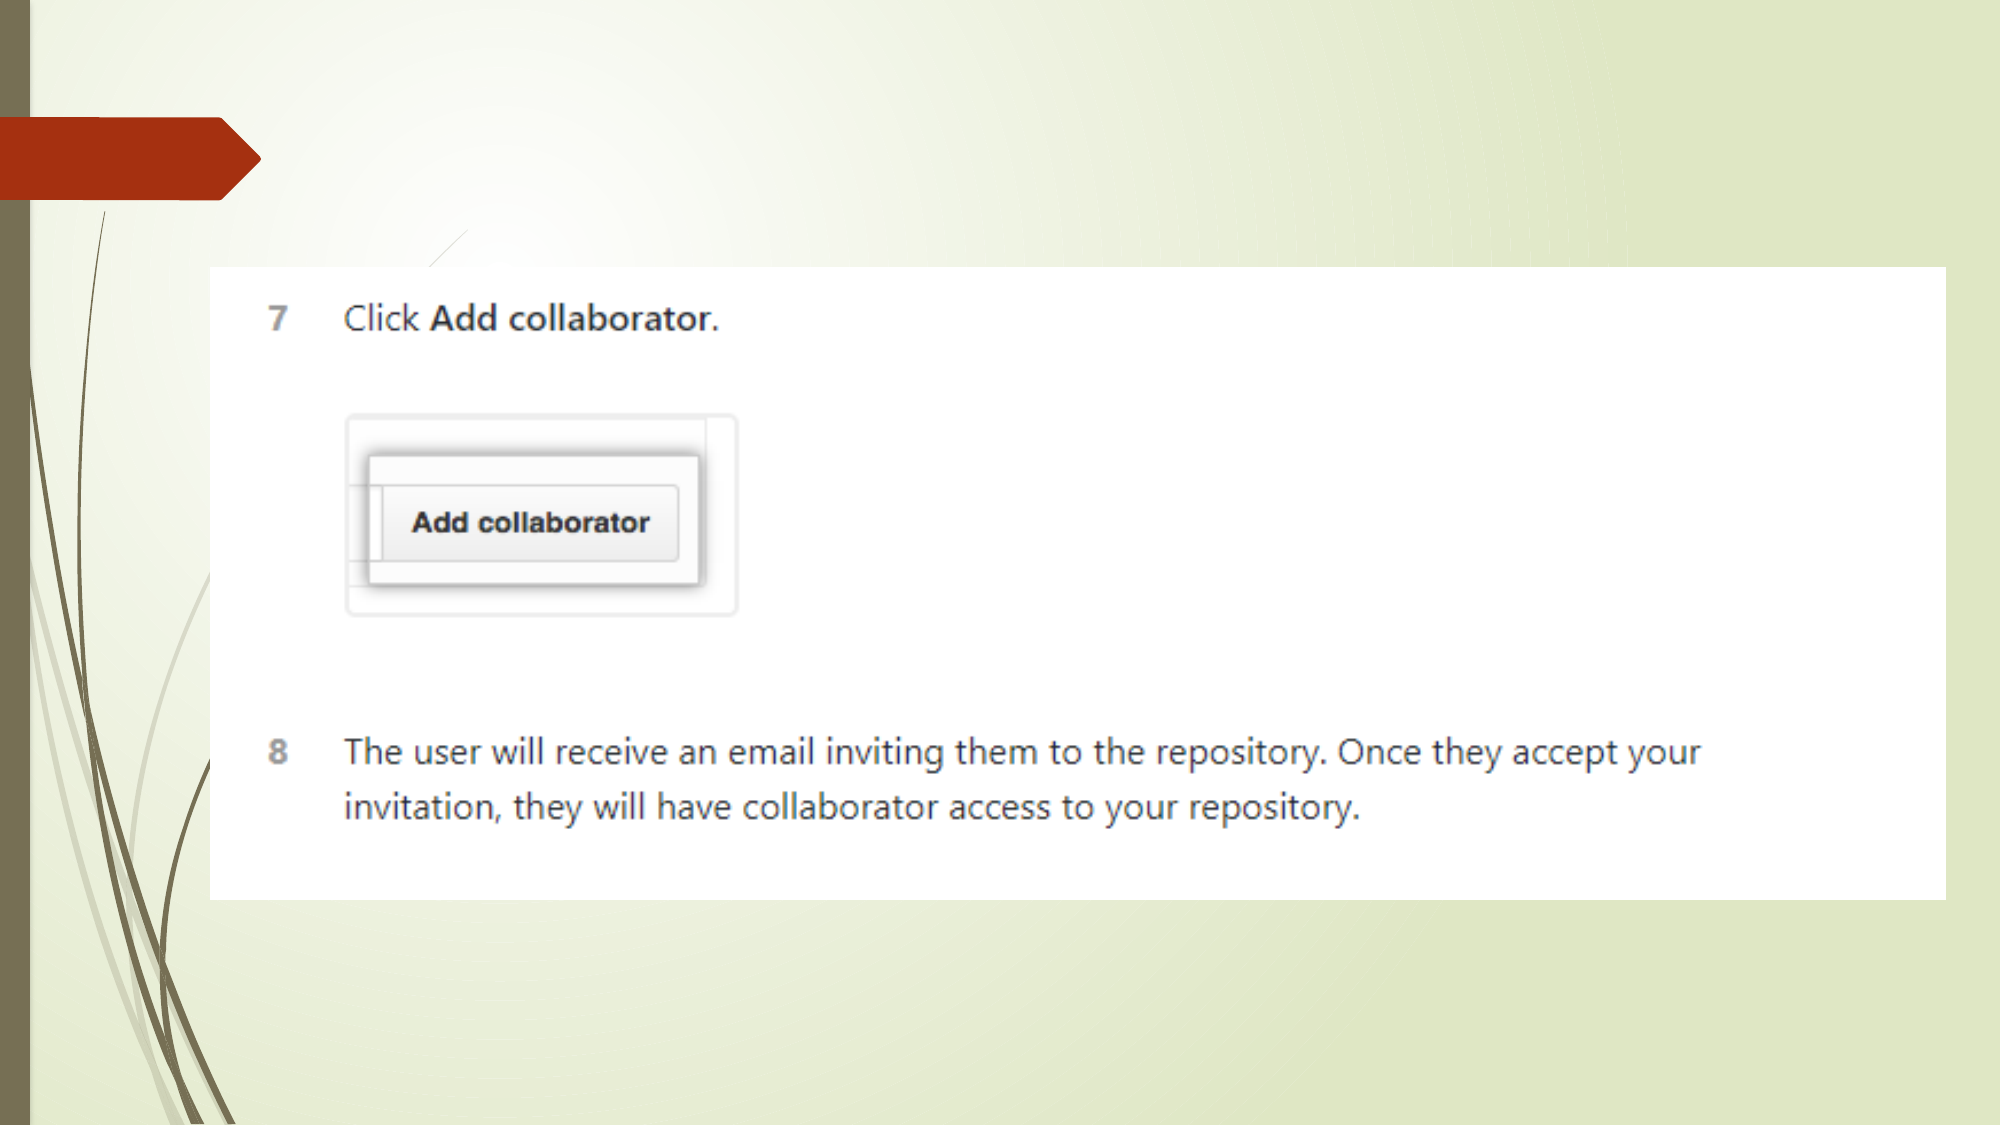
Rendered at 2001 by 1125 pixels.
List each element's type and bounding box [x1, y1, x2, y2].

picture [210, 267, 1946, 901]
